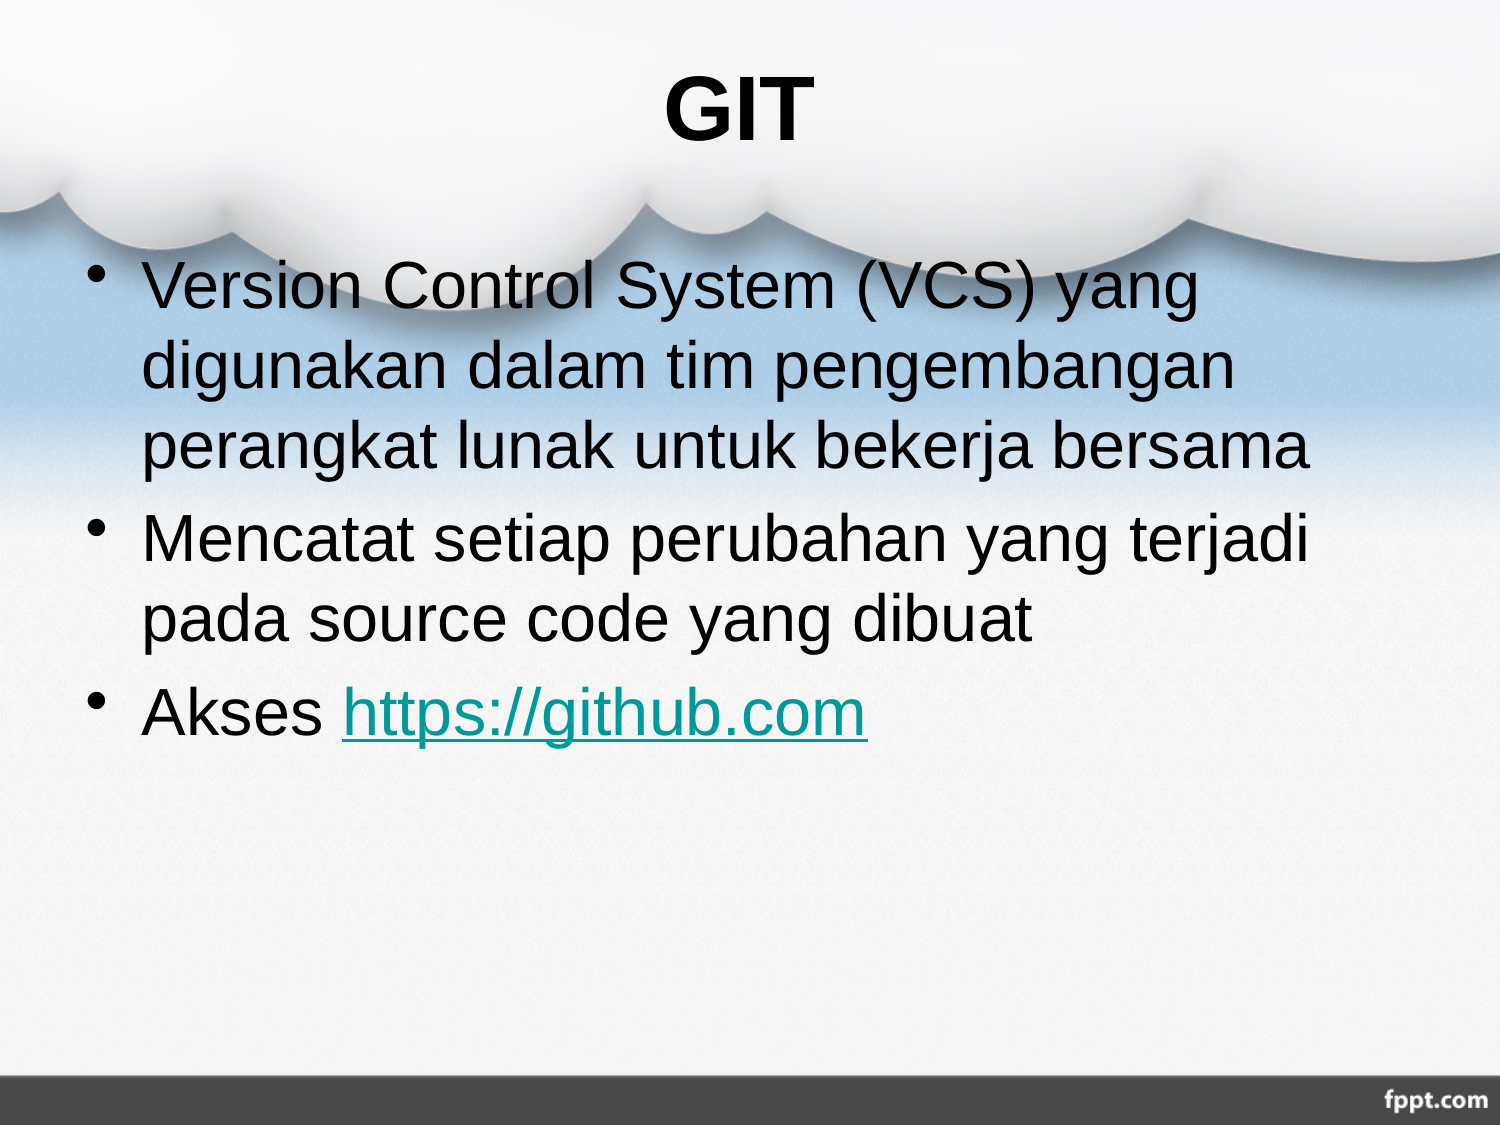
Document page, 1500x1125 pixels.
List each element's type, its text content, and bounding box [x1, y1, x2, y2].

title GIT [64, 23, 1416, 185]
picture [0, 0, 1500, 1125]
list Version Control System (VCS) yang digunakan dalam tim pengembangan perangkat lunak untuk bekerja bersama Mencatat setiap perubahan yang terjadi pada source code yang dibuat Akses https://github.com [70, 234, 1421, 978]
